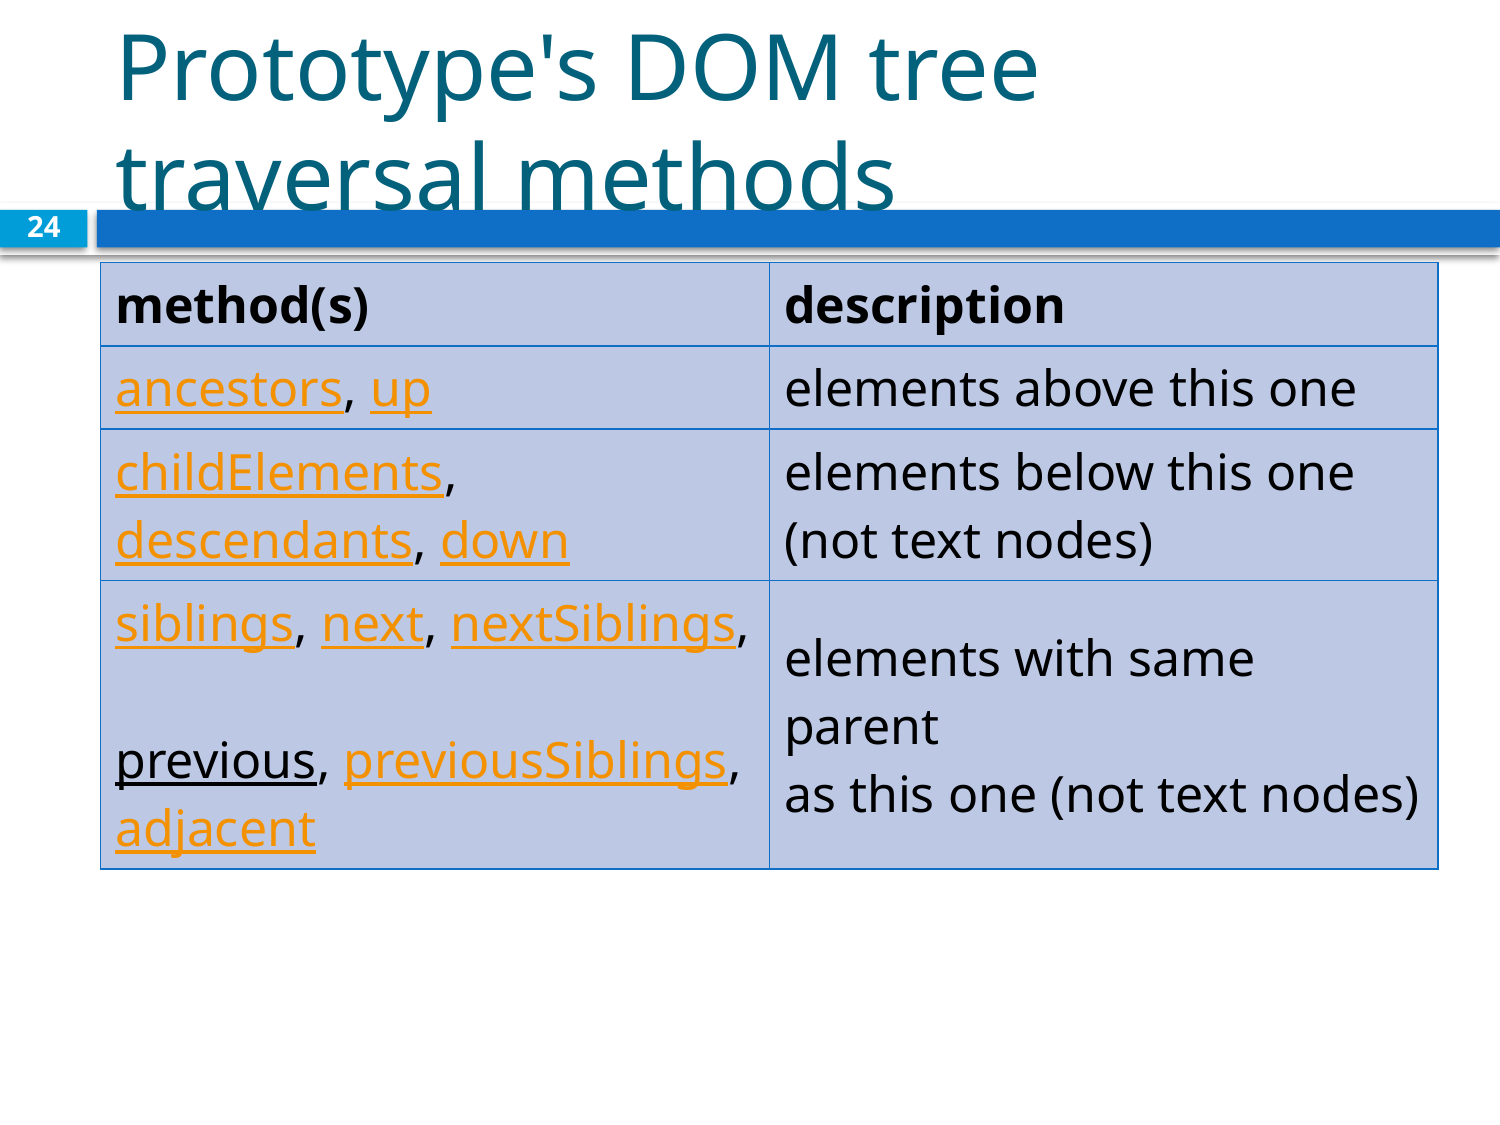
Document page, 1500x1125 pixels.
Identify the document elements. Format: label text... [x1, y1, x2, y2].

table_cell elements below this one (not text nodes) [770, 430, 1437, 580]
table_cell elements with same parent as this one (not text nodes) [770, 581, 1437, 868]
table_header method(s) [101, 263, 769, 345]
table_header description [770, 263, 1437, 345]
table_cell siblings, next, nextSiblings, previous, previousSiblings, adjacent [101, 581, 769, 868]
title Prototype's DOM tree traversal methods [100, 37, 1439, 201]
table_cell ancestors, up [101, 347, 769, 428]
slide_number 24 [0, 208, 88, 249]
table_cell elements above this one [770, 347, 1437, 428]
table_cell childElements, descendants, down [101, 430, 769, 580]
